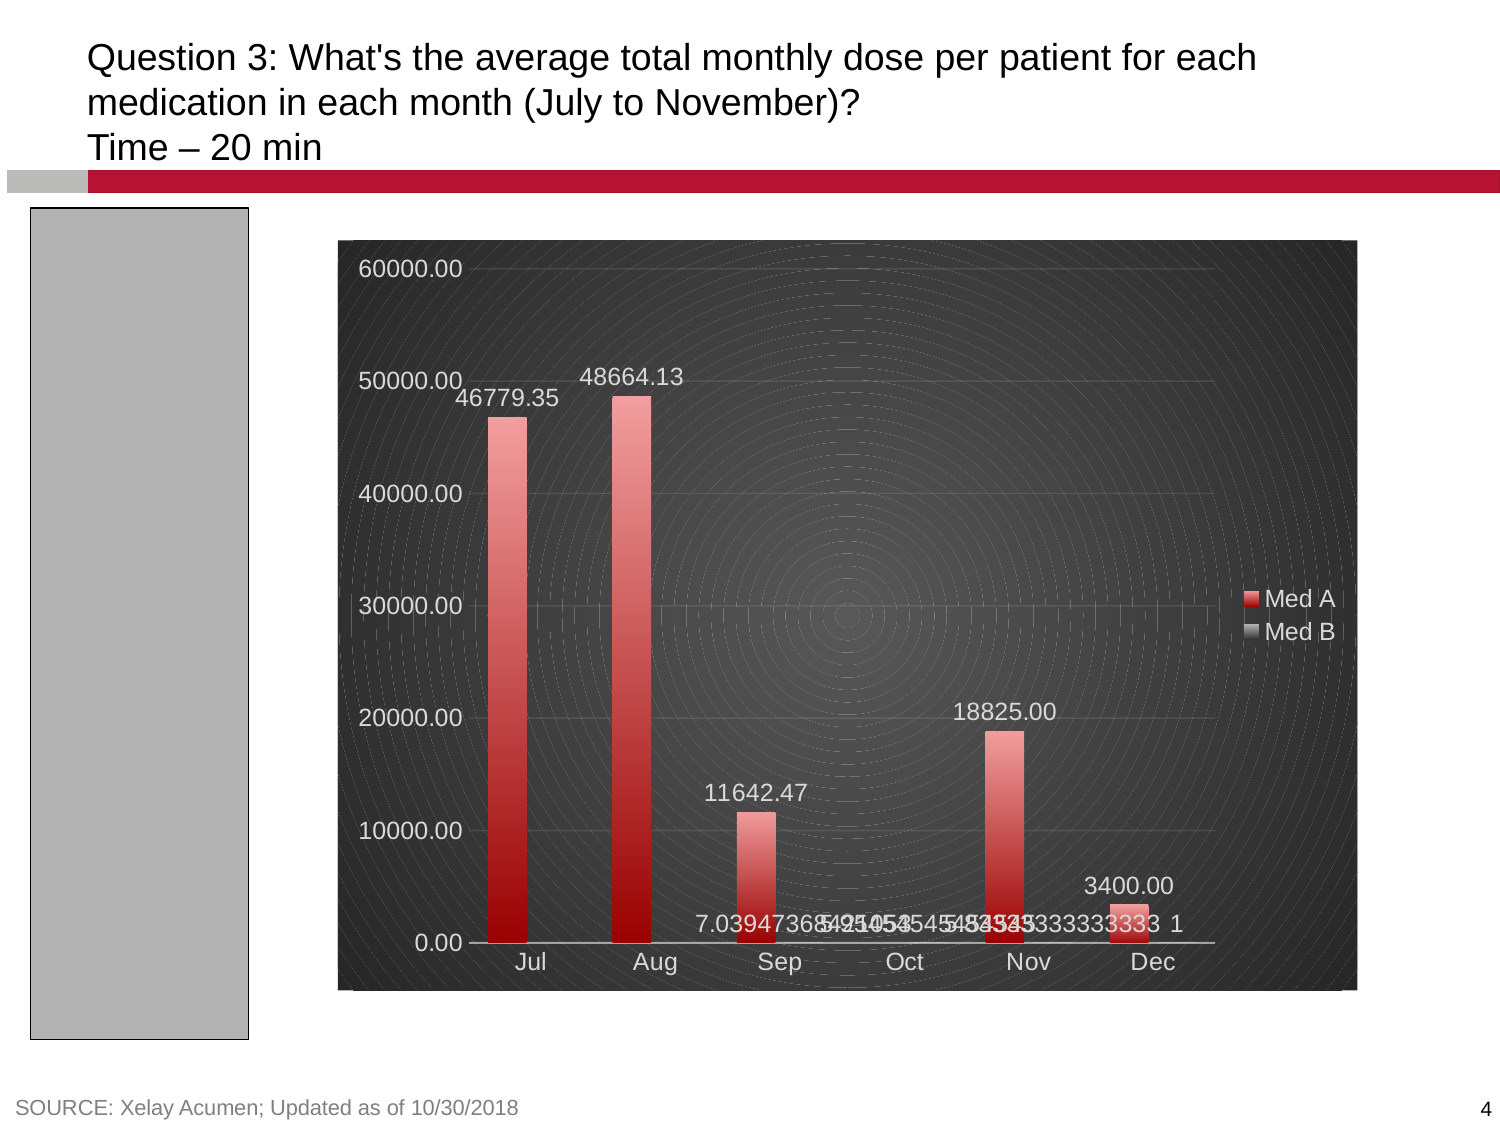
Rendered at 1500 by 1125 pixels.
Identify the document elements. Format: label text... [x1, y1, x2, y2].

chart [337, 240, 1358, 991]
title Question 3: What's the average total monthly dose per patient for each medication in each month (July to November)? Time – 20 min [71, 31, 1422, 168]
text_box SOURCE: Xelay Acumen; Updated as of 10/30/2018 [0, 1085, 1462, 1125]
slide_number 4 [1465, 1096, 1498, 1122]
text_box [30, 208, 249, 1040]
